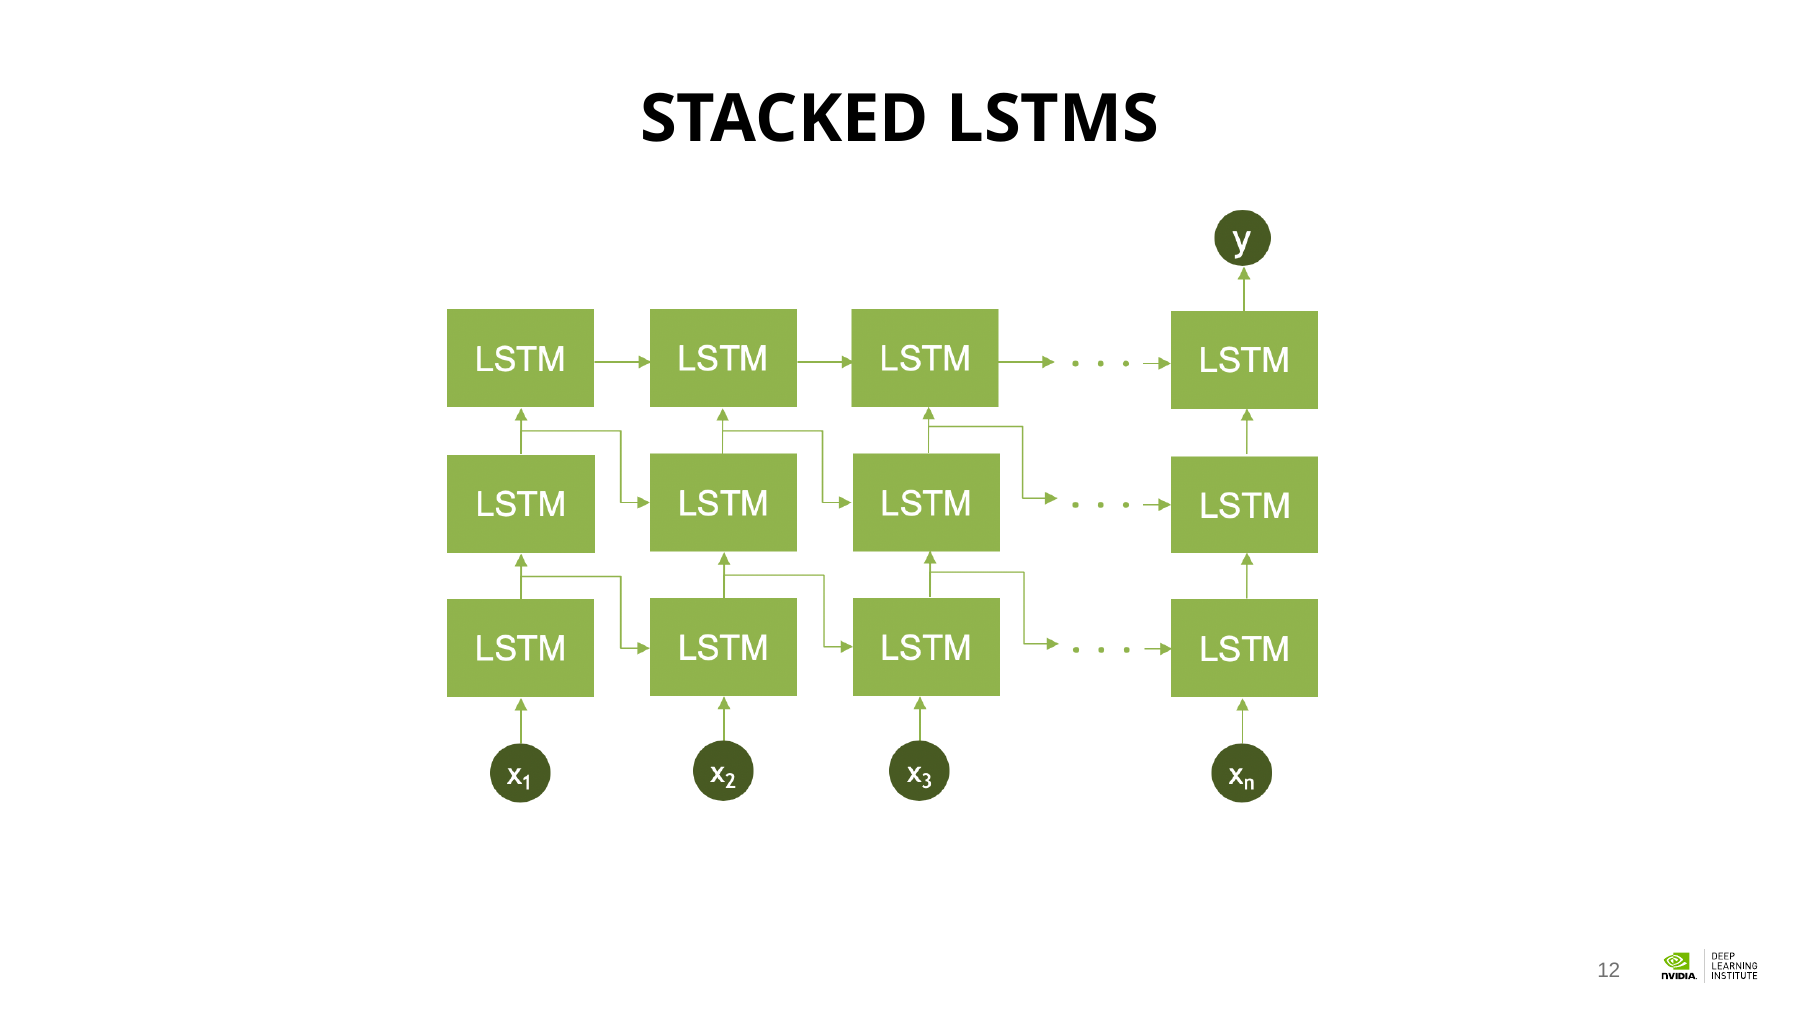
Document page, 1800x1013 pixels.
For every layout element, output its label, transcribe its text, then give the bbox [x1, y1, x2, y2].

slide_number 12 [1230, 942, 1636, 997]
title Stacked LSTMs [81, 66, 1719, 164]
picture [432, 195, 1339, 818]
